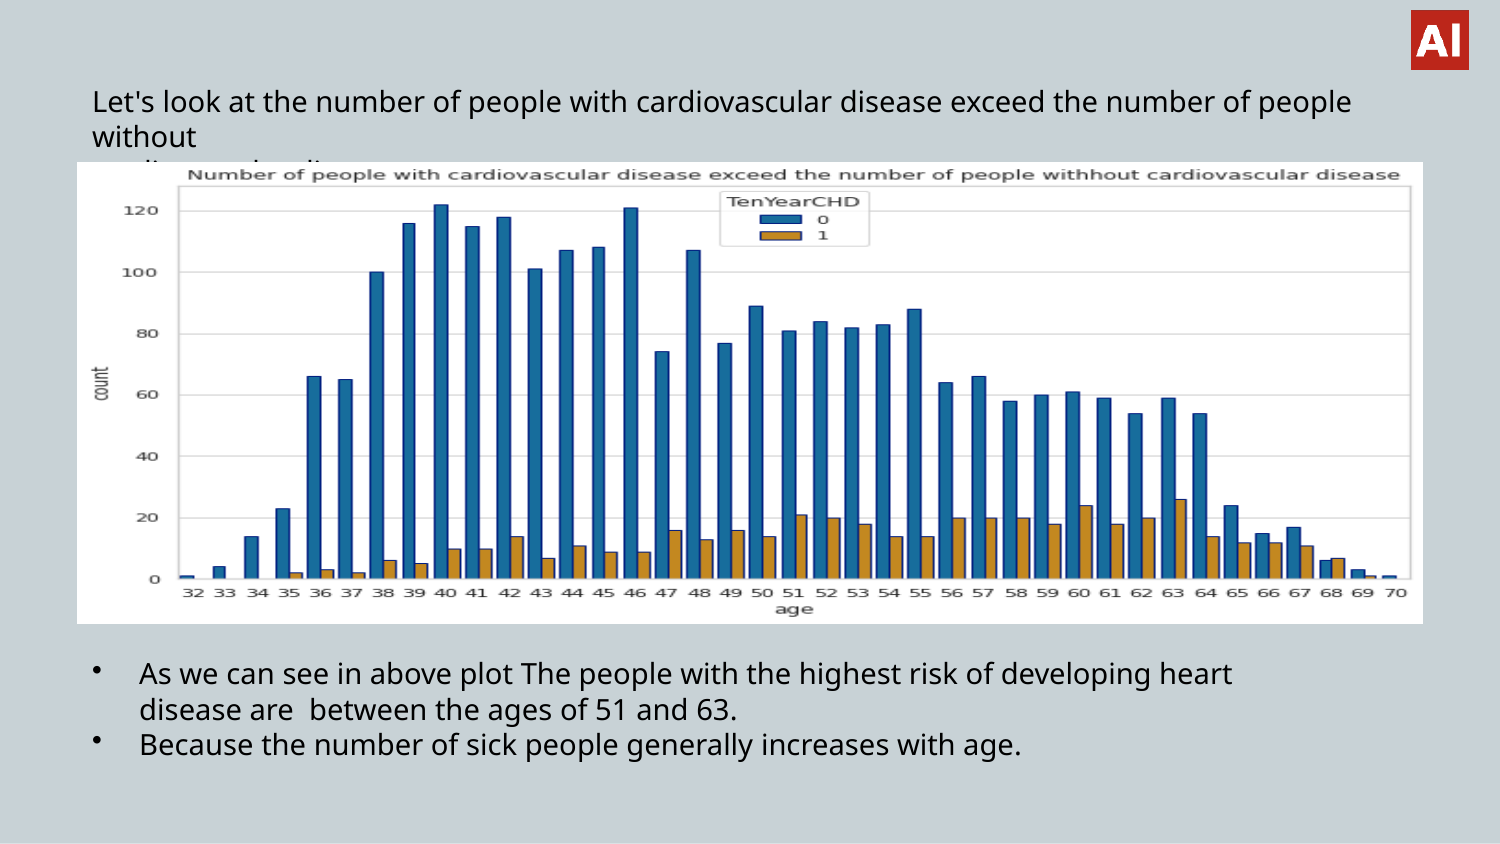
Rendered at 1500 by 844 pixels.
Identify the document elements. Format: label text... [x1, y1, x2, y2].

text_box As we can see in above plot The people with the highest risk of developing heart disease are between the ages of 51 and 63. Because the number of sick people generally increases with age. [90, 653, 1334, 761]
picture [1411, 10, 1469, 70]
picture [76, 162, 1423, 625]
text_box Let's look at the number of people with cardiovascular disease exceed the number of people without cardiovascular disease respect to age. [90, 81, 1380, 161]
